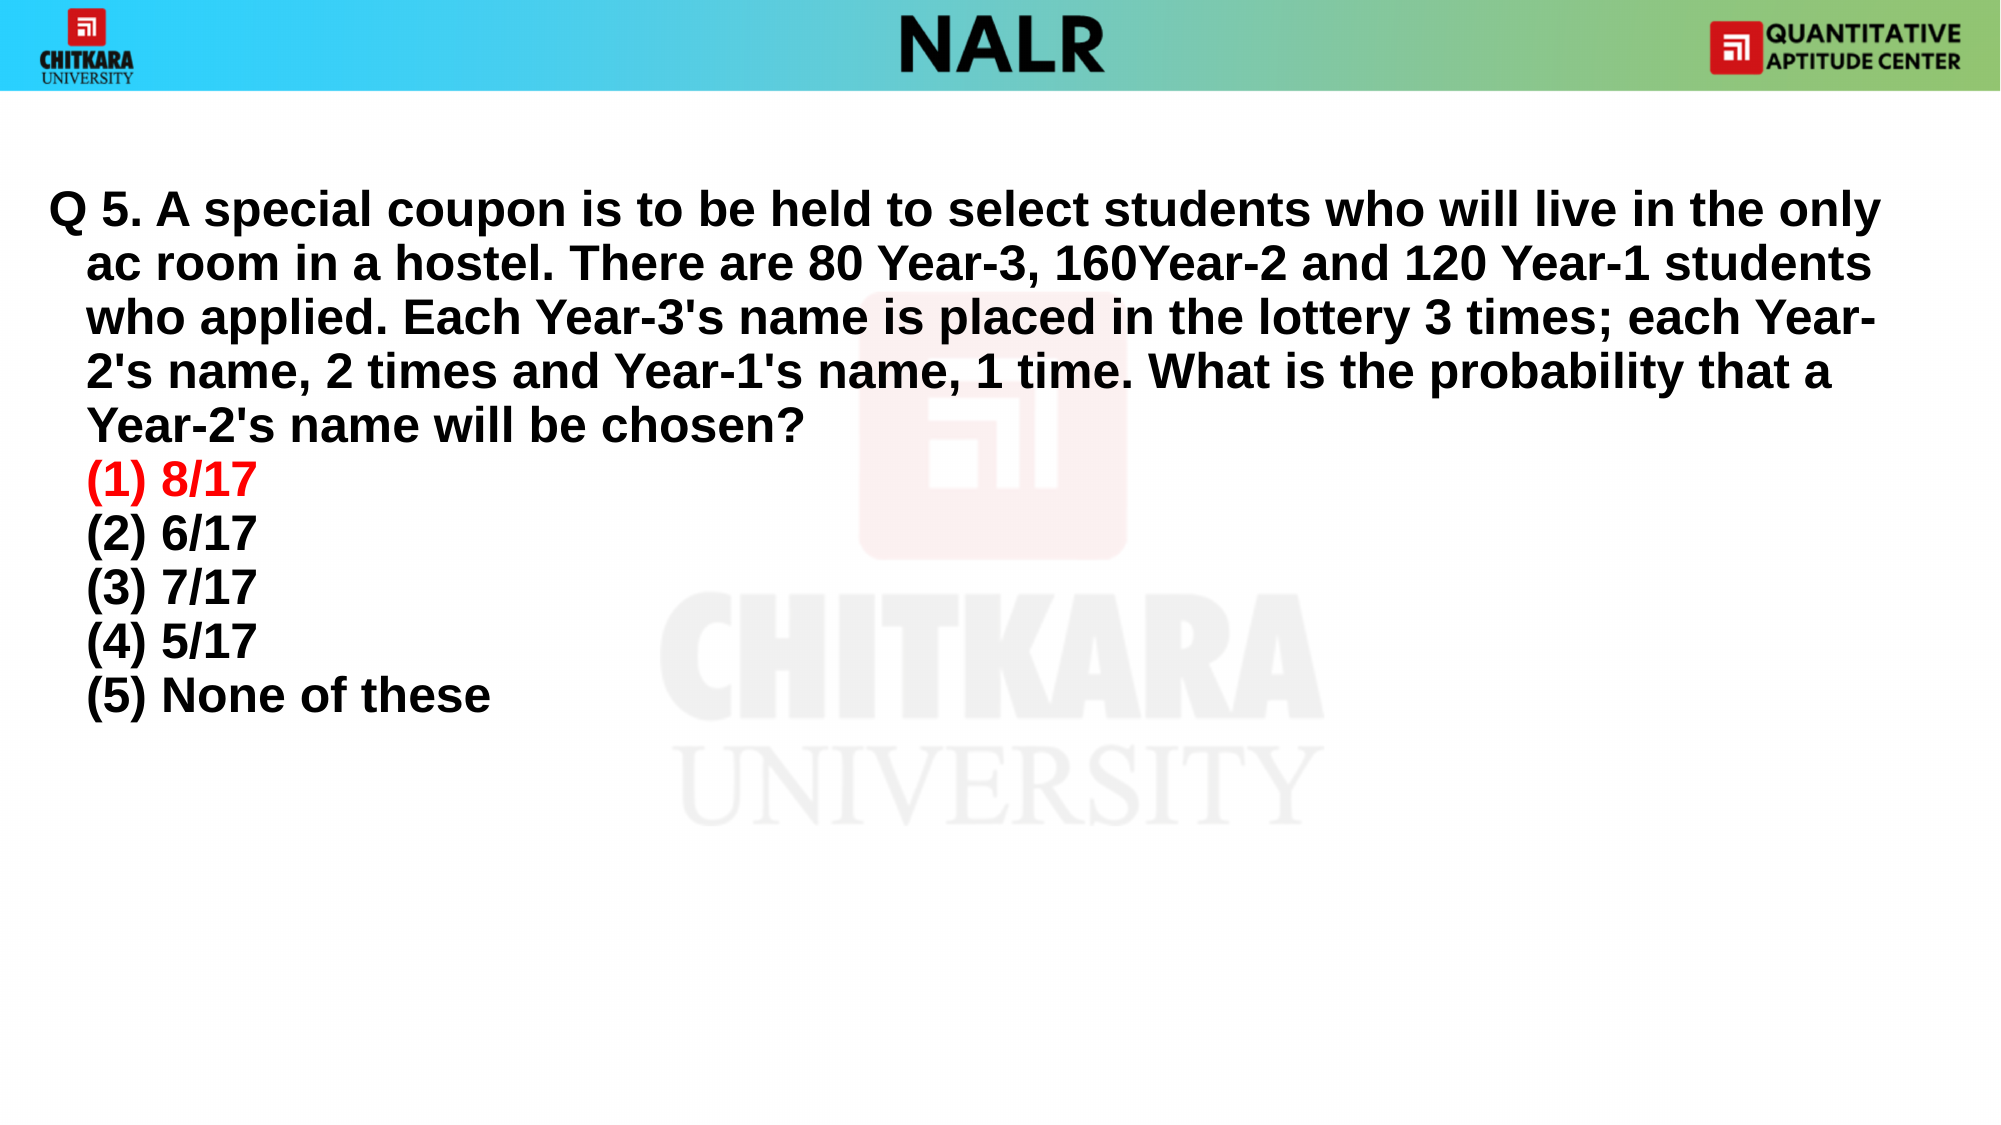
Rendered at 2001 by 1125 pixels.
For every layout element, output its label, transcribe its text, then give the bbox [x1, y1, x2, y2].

picture [0, 0, 2001, 1125]
list Q 5. A special coupon is to be held to select students who will live in the only ac room in a hostel. There are 80 Year-3, 160Year-2 and 120 Year-1 students who applied. Each Year-3's name is placed in the lottery 3 times; each Year-2's name, 2 times and Year-1's name, 1 time. What is the probability that a Year-2's name will be chosen? (1) 8/17 (2) 6/17 (3) 7/17 (4) 5/17 (5) None of these [33, 175, 1959, 1053]
